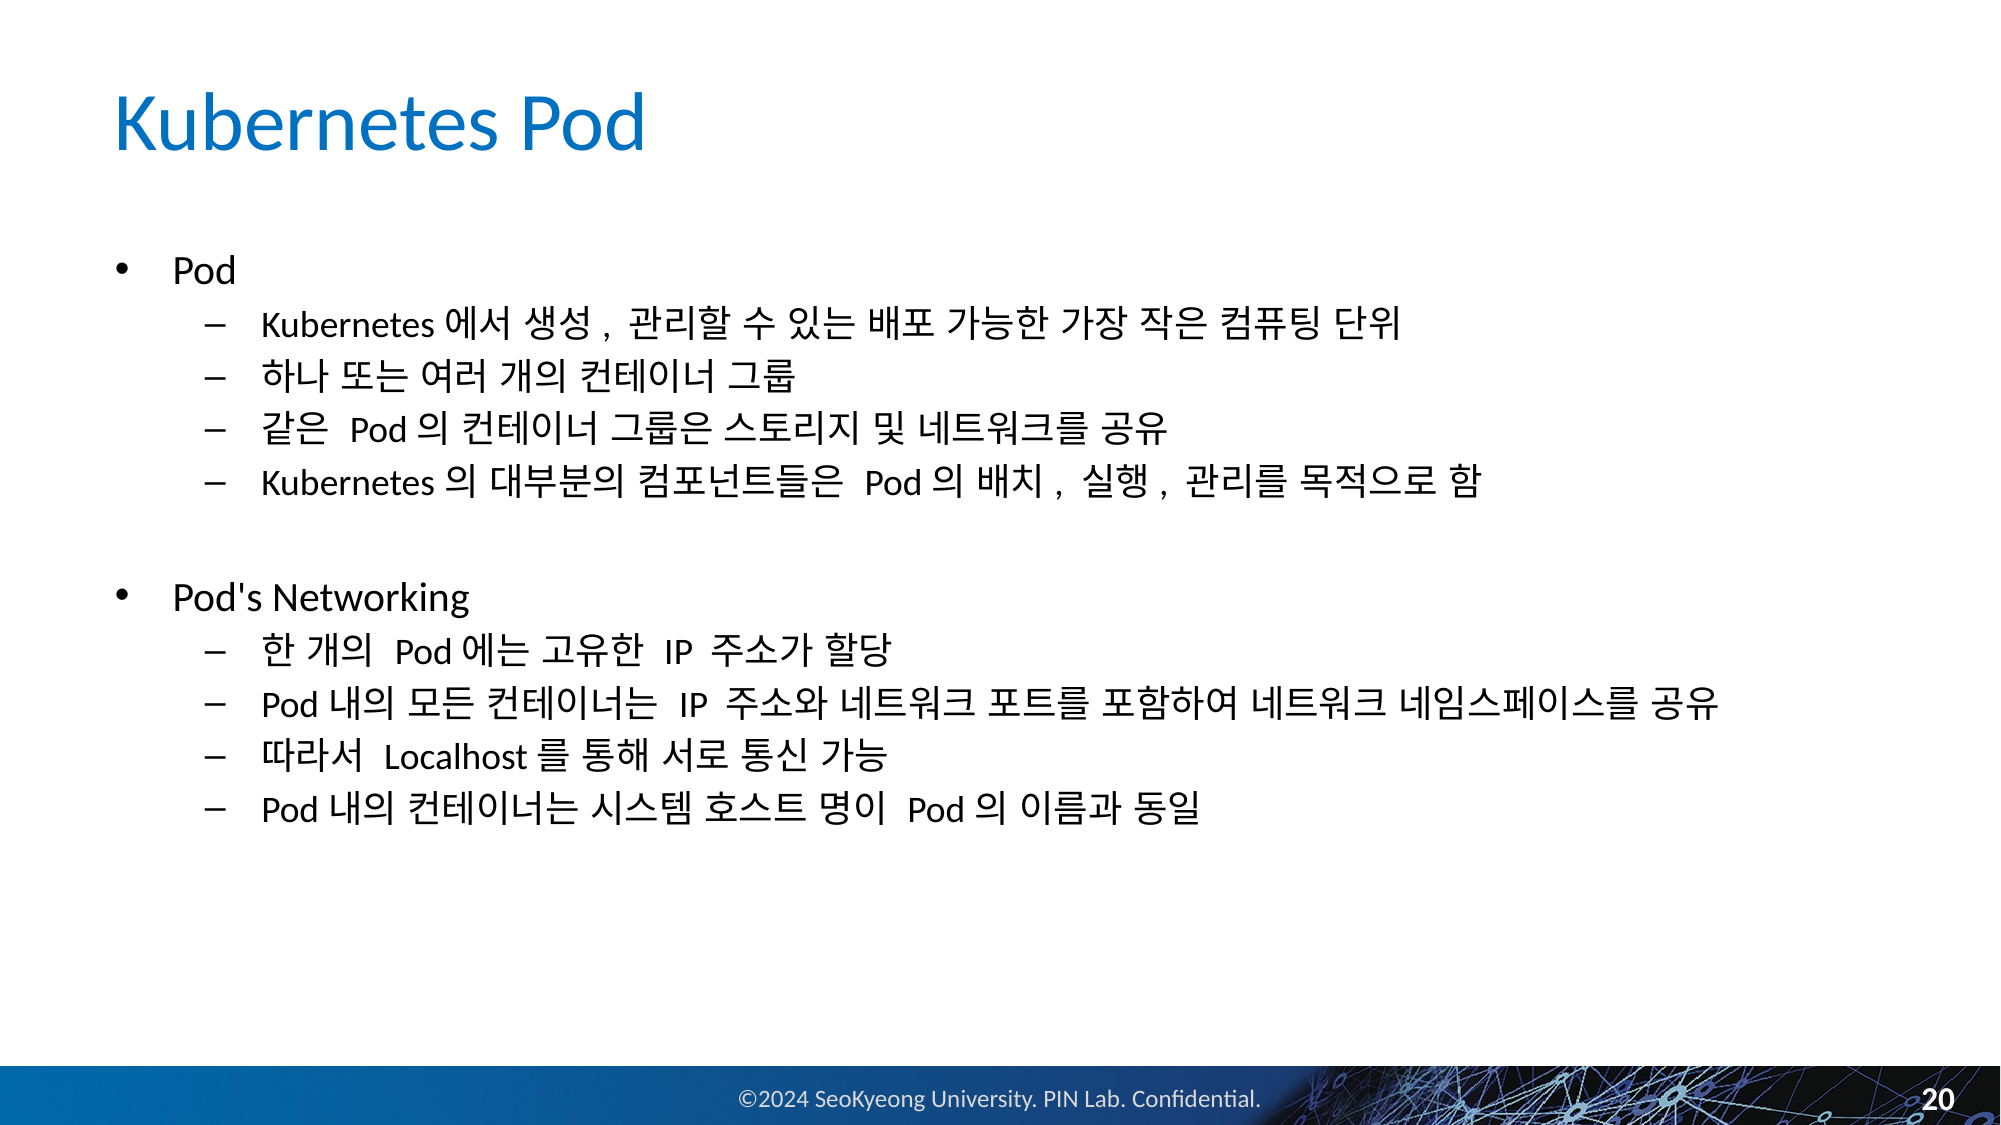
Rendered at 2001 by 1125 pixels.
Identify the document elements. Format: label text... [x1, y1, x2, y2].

slide_number 20 [1519, 1067, 1970, 1125]
title Kubernetes Pod [99, 45, 1745, 200]
picture [0, 1066, 2001, 1125]
list Pod Kubernetes에서 생성, 관리할 수 있는 배포 가능한 가장 작은 컴퓨팅 단위 하나 또는 여러 개의 컨테이너 그룹 같은 Pod의 컨테이너 그룹은 스토리지 및 네트워크를 공유 Kubernetes의 대부분의 컴포넌트들은 Pod의 배치, 실행, 관리를 목적으로 함 Pod's Networking 한 개의 Pod에는 고유한 IP 주소가 할당 Pod내의 모든 컨테이너는 IP 주소와 네트워크 포트를 포함하여 네트워크 네임스페이스를 공유 따라서 Localhost를 통해 서로 통신 가능 Pod내의 컨테이너는 시스템 호스트 명이 Pod의 이름과 동일 [99, 235, 1900, 1050]
